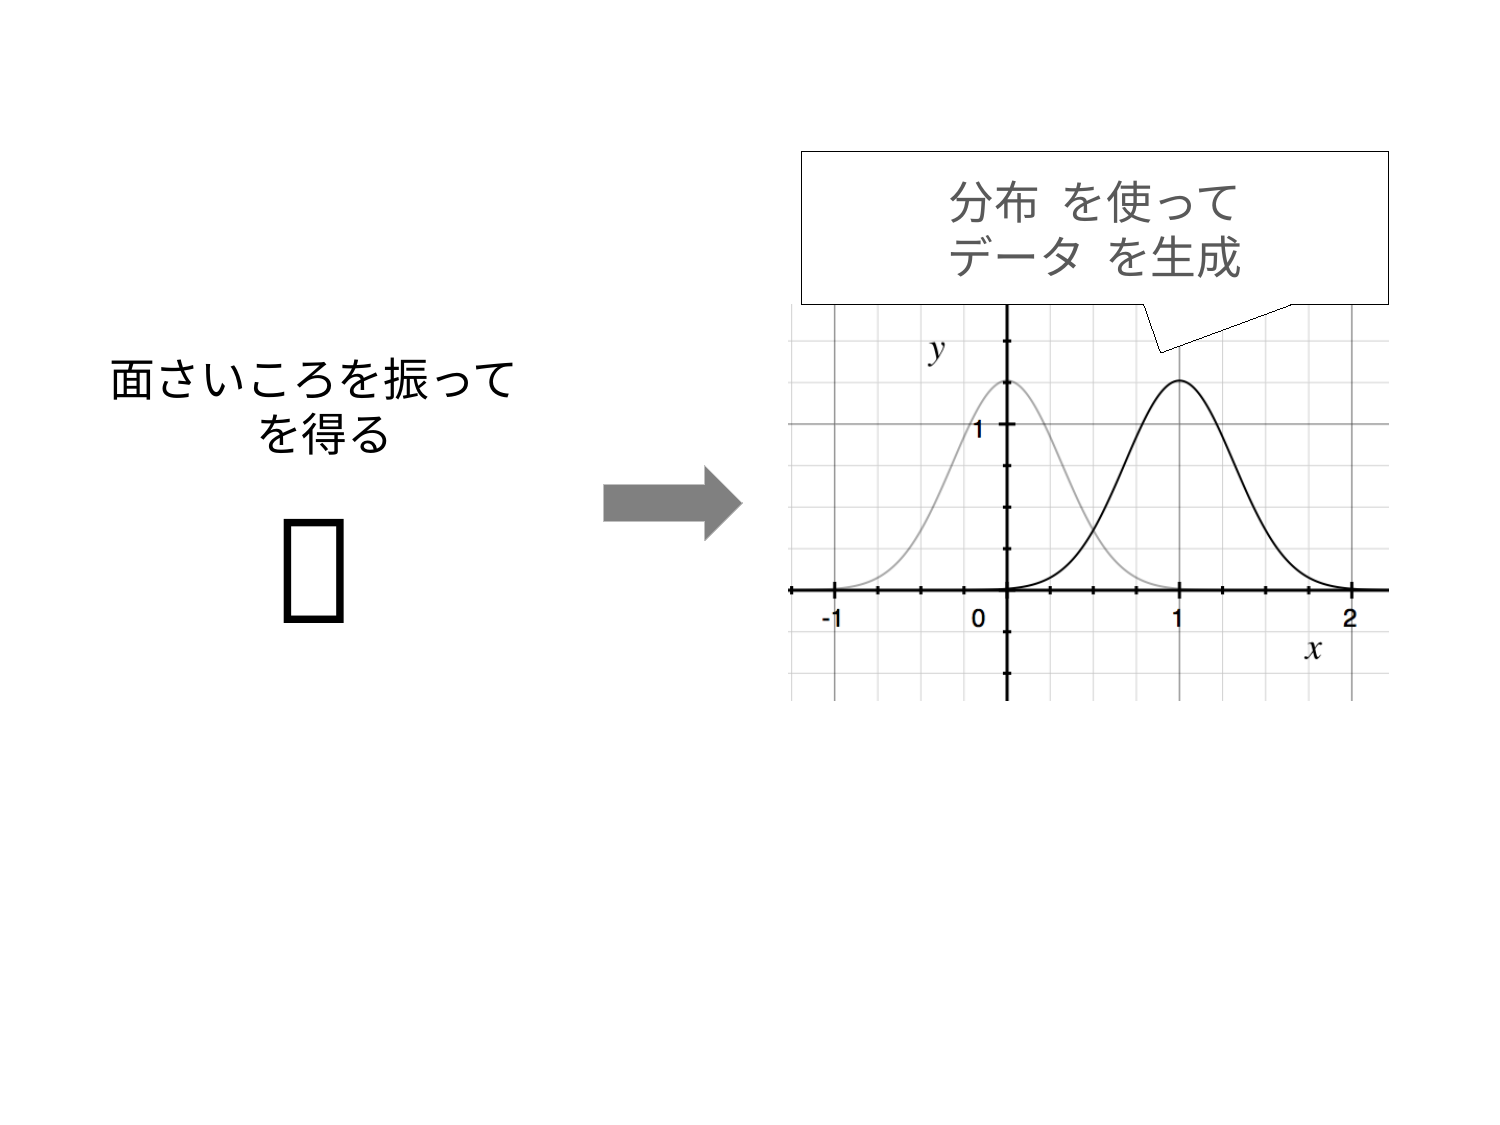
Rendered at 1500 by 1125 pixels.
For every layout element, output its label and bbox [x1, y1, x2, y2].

text_box [70, 151, 1389, 701]
